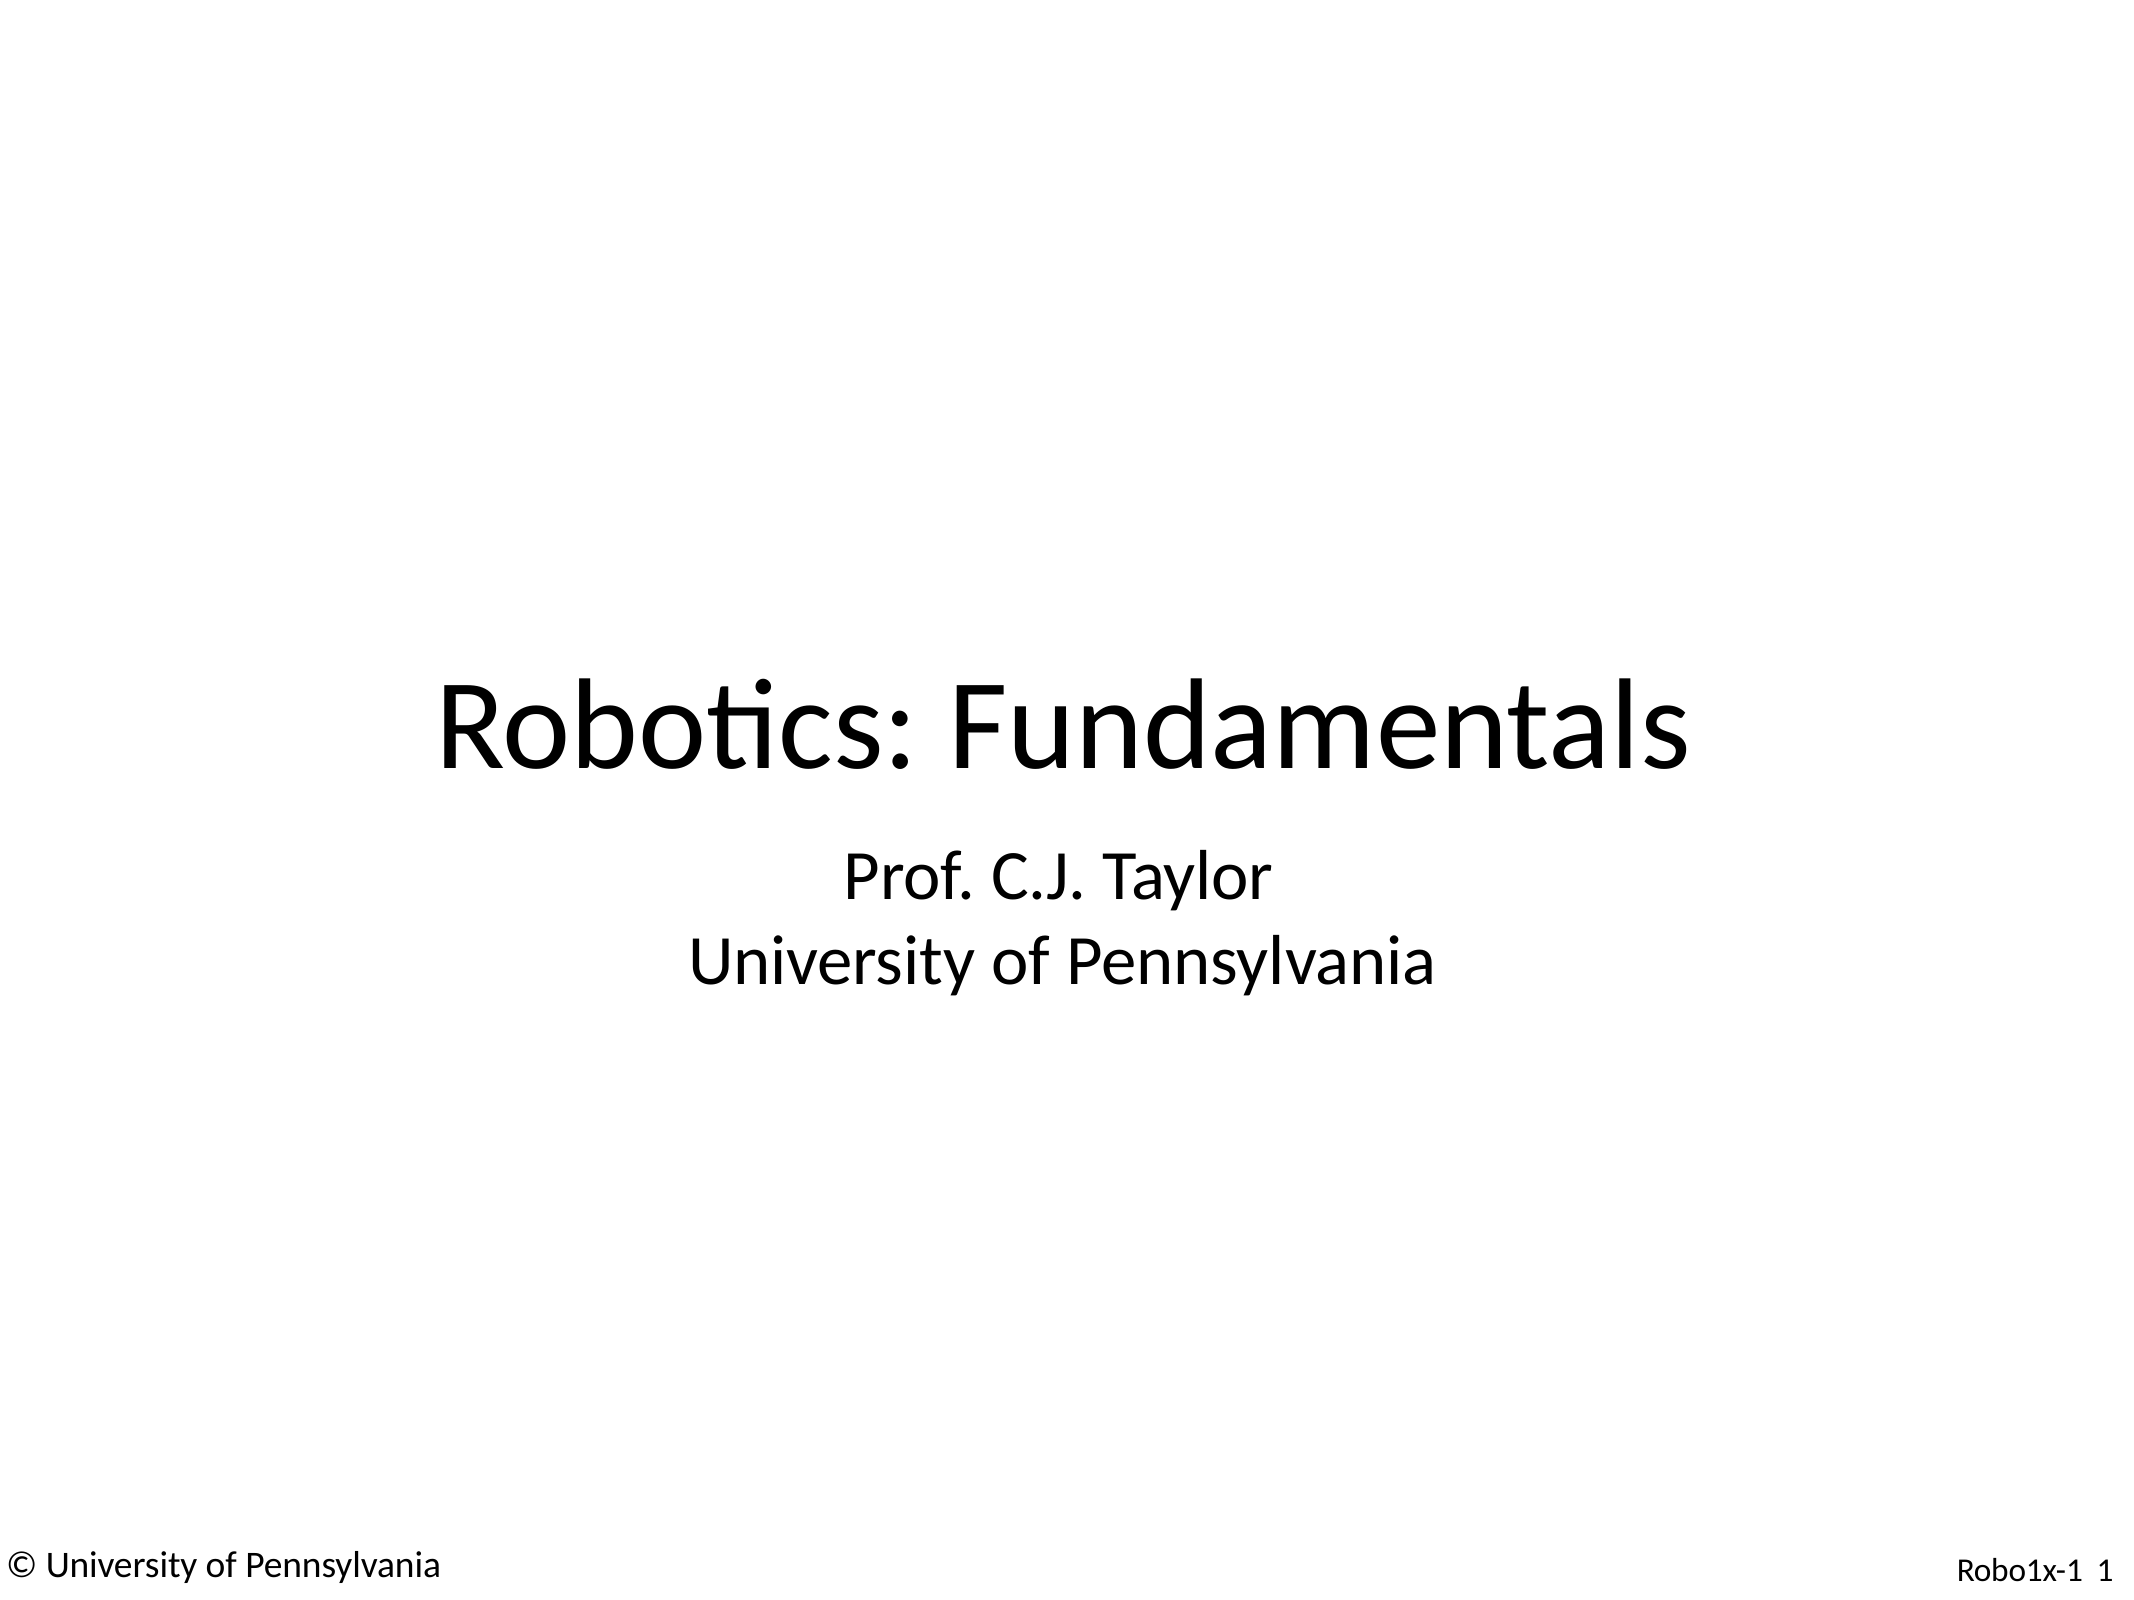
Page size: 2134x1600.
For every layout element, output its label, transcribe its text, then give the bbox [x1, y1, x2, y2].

slide_number Robo1x-1 1 [1938, 1554, 2123, 1600]
footer © University of Pennsylvania [4, 1546, 450, 1600]
title Robotics: Fundamentals [432, 638, 1701, 907]
subtitle Prof. C.J. Taylor University of Pennsylvania [686, 828, 1448, 1600]
